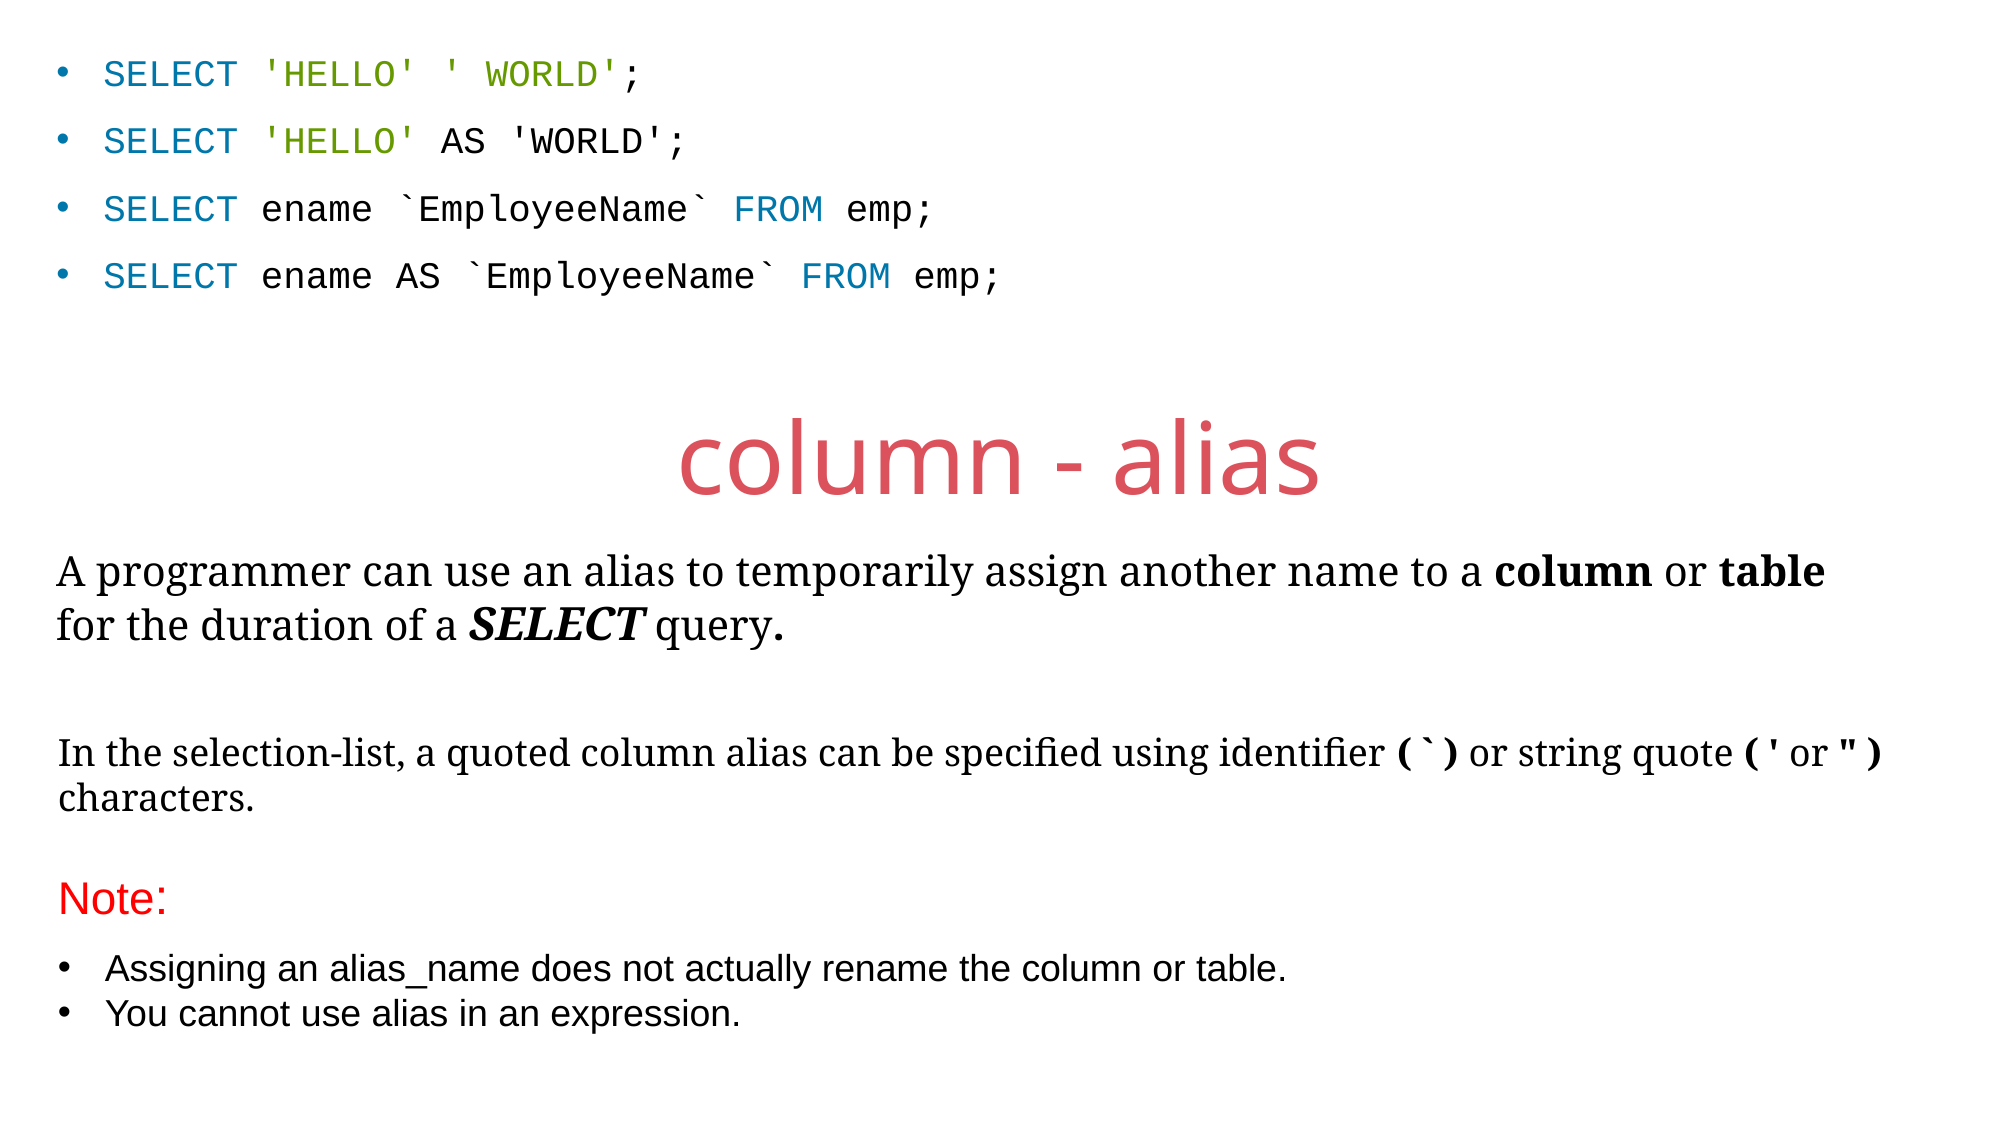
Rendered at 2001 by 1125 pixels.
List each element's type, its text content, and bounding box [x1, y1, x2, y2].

text_box A programmer can use an alias to temporarily assign another name to a column or table for the duration of a SELECT query. [41, 537, 1896, 658]
text_box SELECT 'HELLO' ' WORLD'; SELECT 'HELLO' AS 'WORLD'; SELECT ename `EmployeeName` FROM emp; SELECT ename AS `EmployeeName` FROM emp; [41, 19, 1467, 304]
text_box column - alias [275, 387, 1725, 537]
text_box In the selection-list, a quoted column alias can be specified using identifier ( ` ) or string quote ( ' or " ) characters. Note: Assigning an alias_name does not actually rename the column or table. You cannot use alias in an expression. [43, 721, 1957, 1042]
